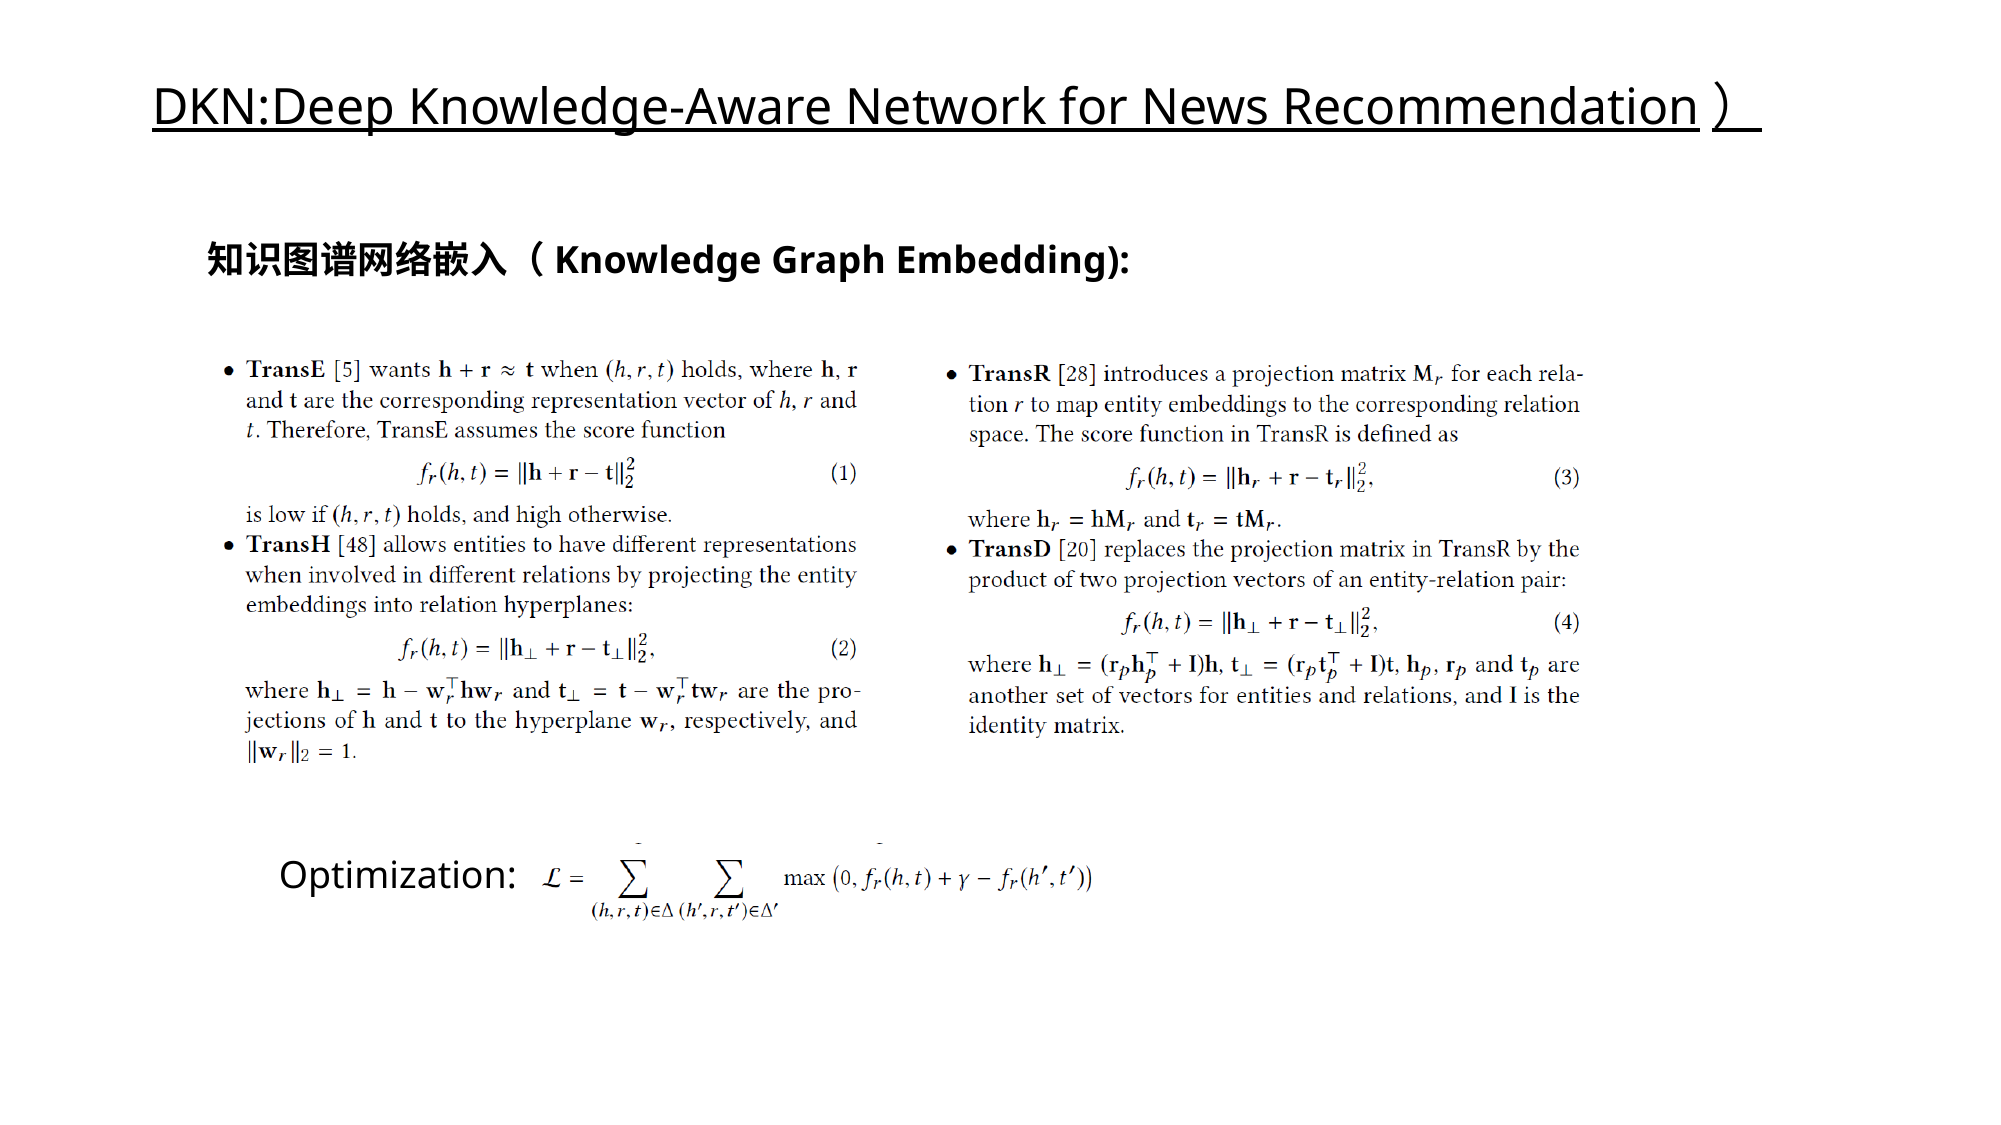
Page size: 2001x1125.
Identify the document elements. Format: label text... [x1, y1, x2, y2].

picture [214, 350, 872, 768]
picture [534, 843, 1094, 928]
text_box Optimization: [264, 843, 532, 904]
picture [939, 358, 1599, 748]
text_box 知识图谱网络嵌入（Knowledge Graph Embedding): [192, 228, 1146, 289]
title DKN:Deep Knowledge-Aware Network for News Recommendation） [137, 59, 1954, 211]
